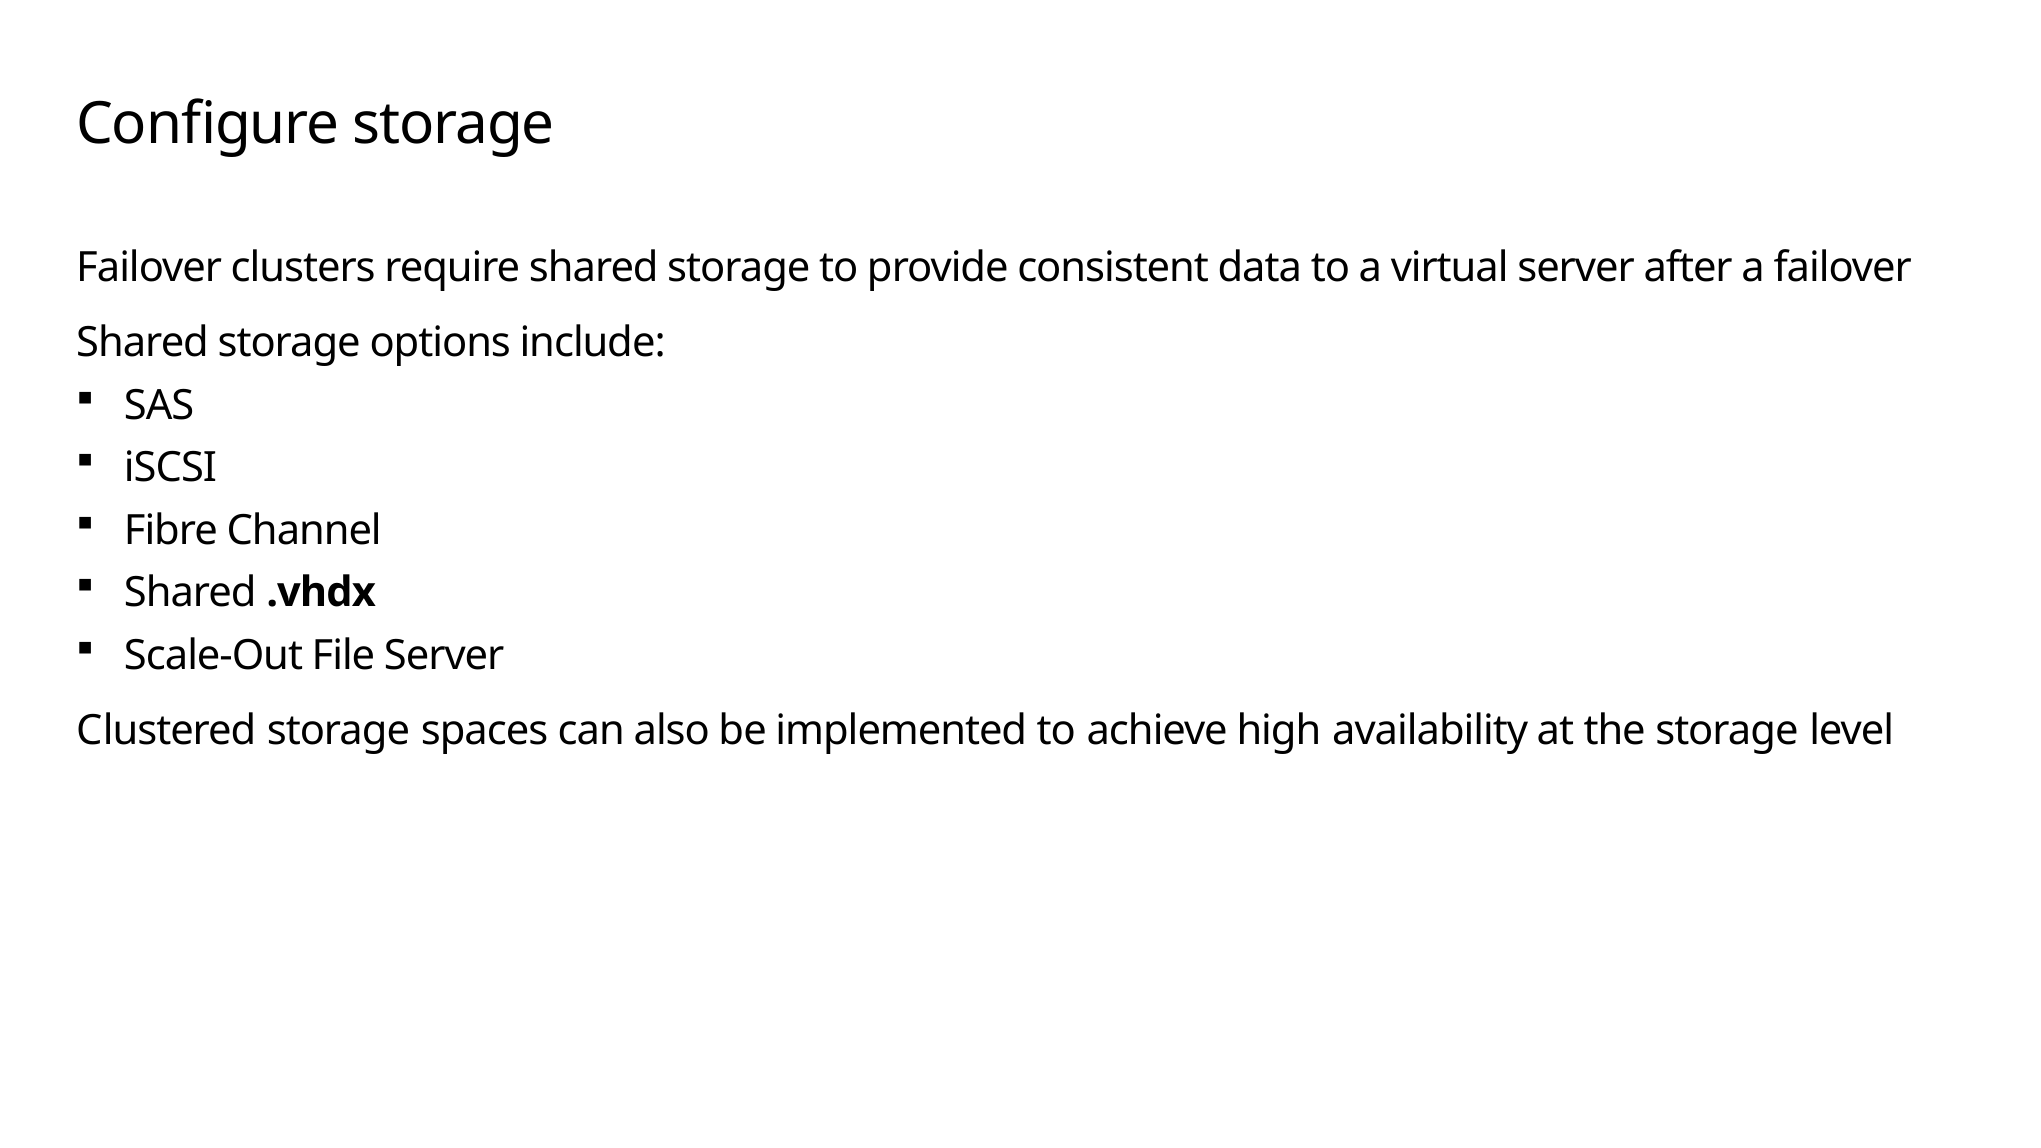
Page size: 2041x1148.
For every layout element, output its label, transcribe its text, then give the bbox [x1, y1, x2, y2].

list Failover clusters require shared storage to provide consistent data to a virtual server after a failover Shared storage options include: SAS iSCSI Fibre Channel Shared .vhdx Scale-Out File Server Clustered storage spaces can also be implemented to achieve high availability at the storage level [76, 240, 1970, 1074]
title Configure storage [76, 93, 1968, 161]
